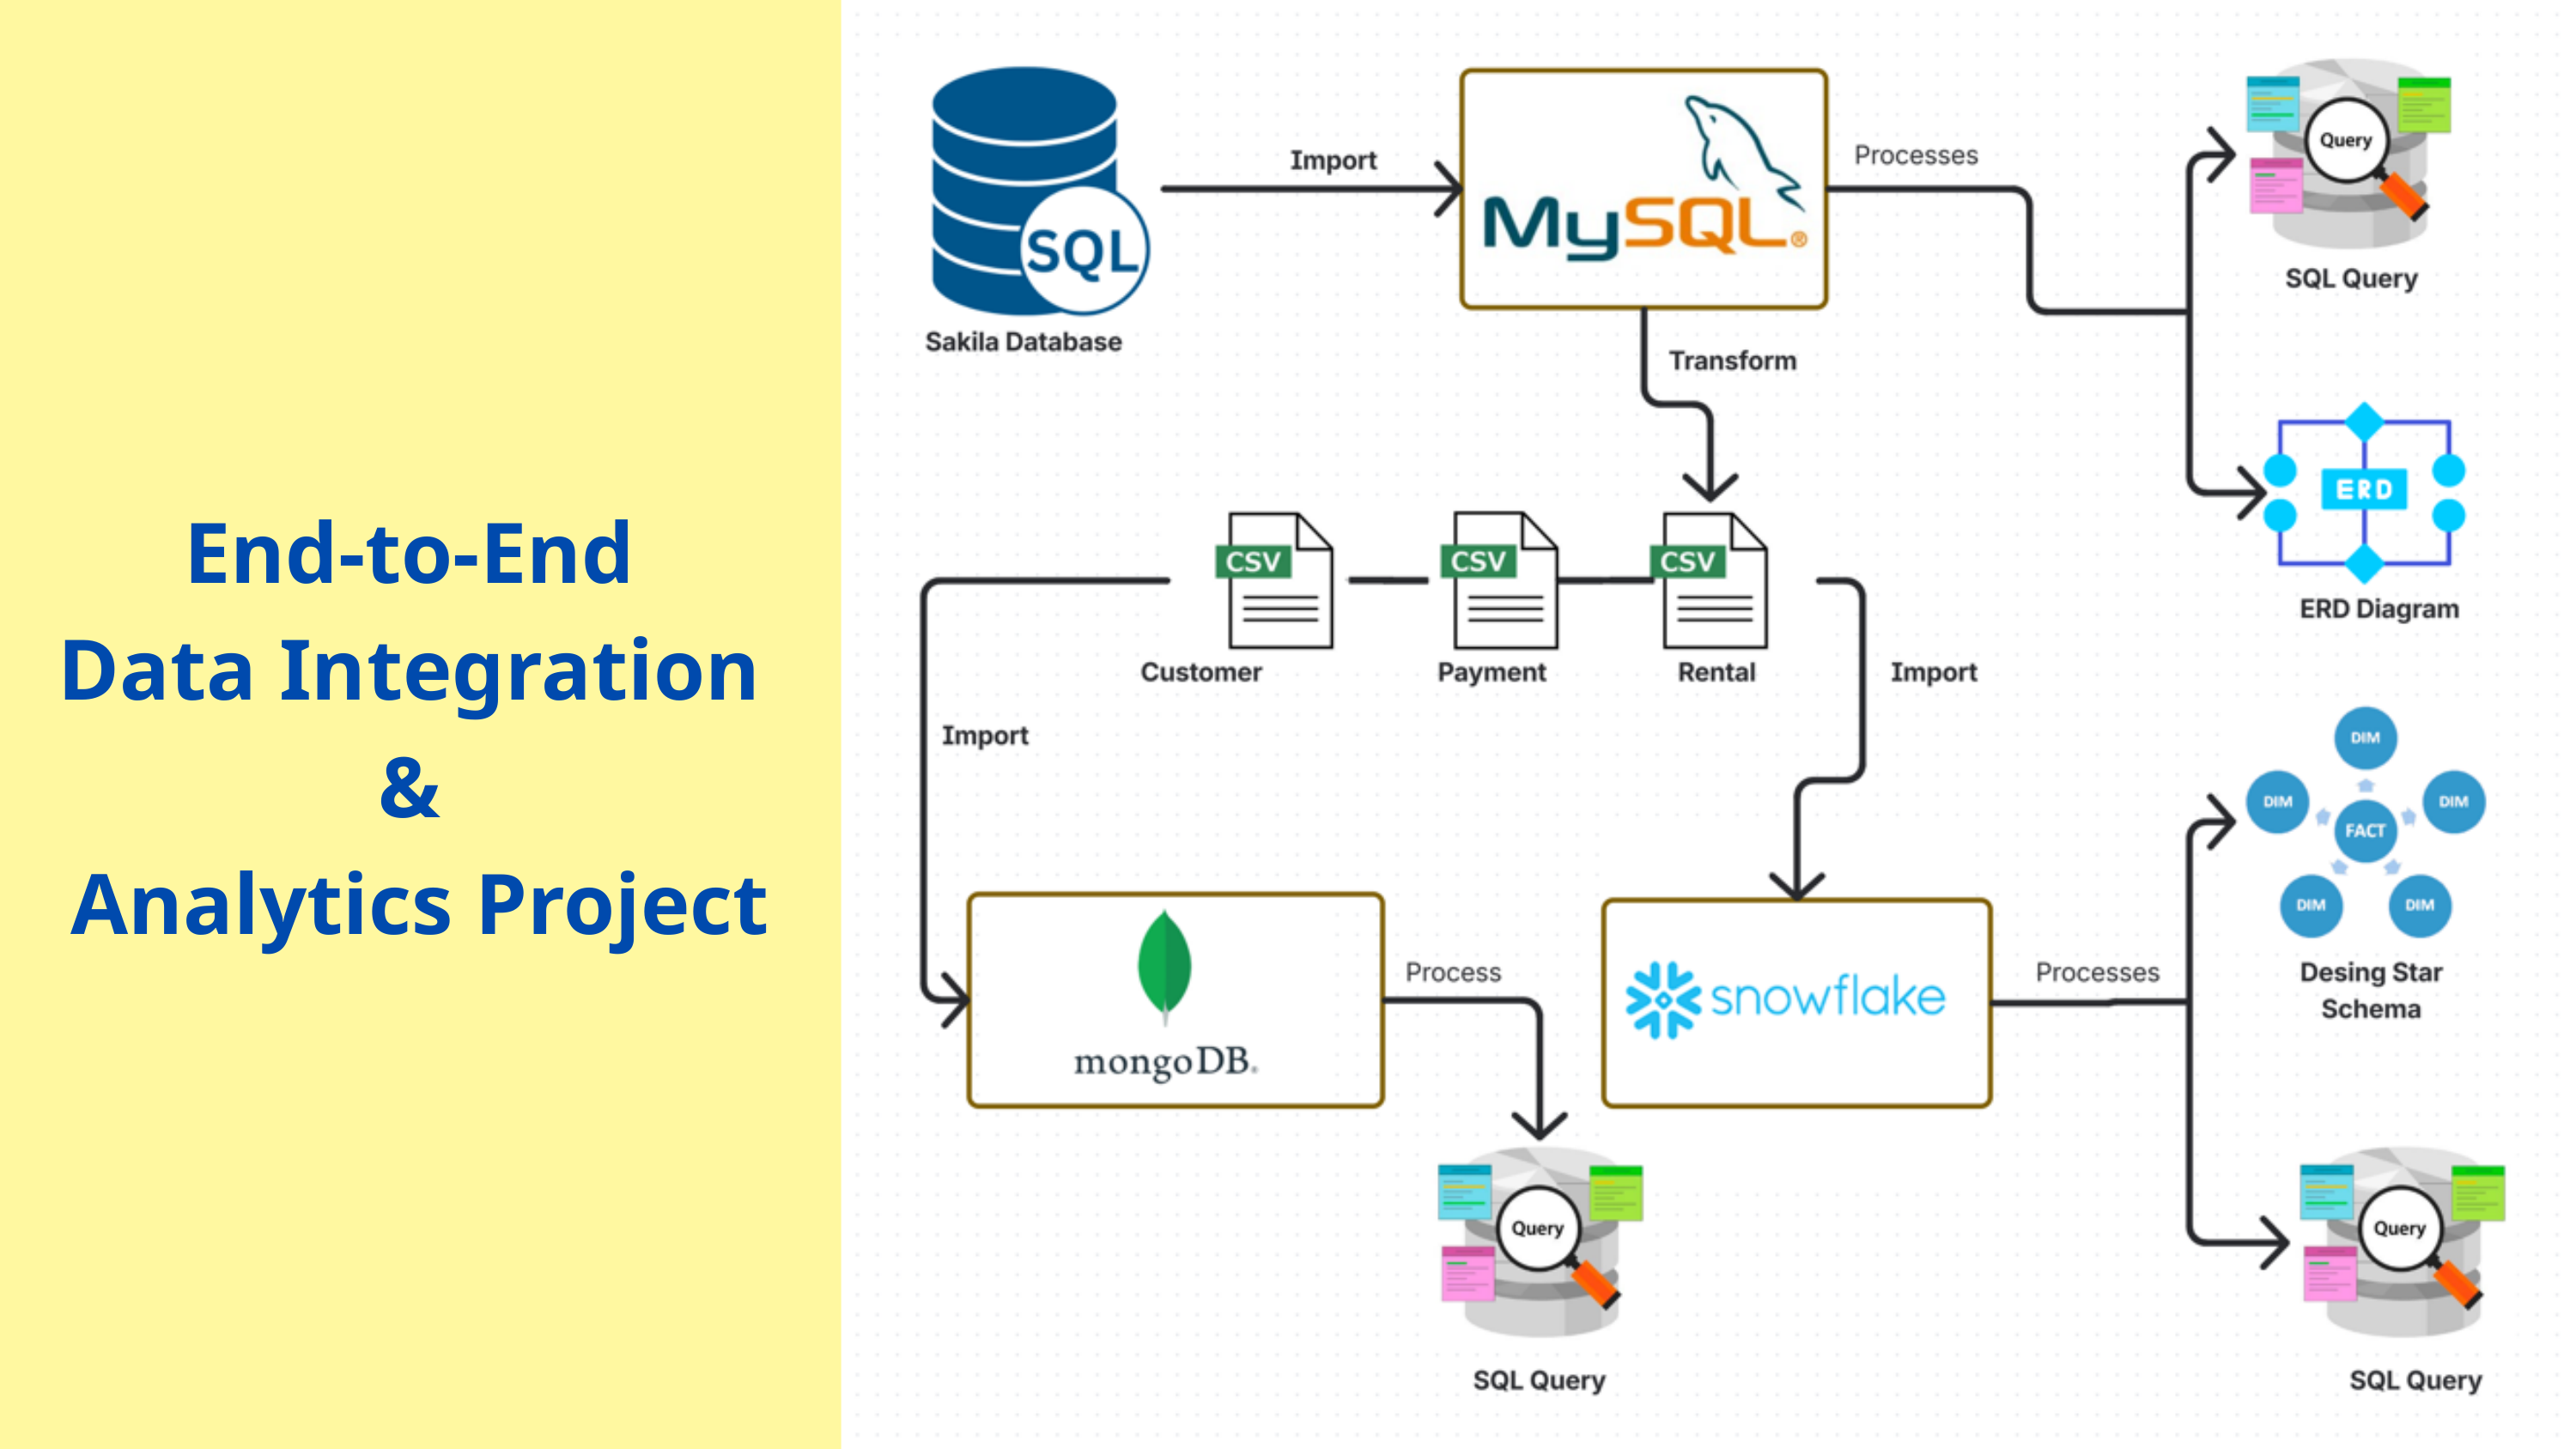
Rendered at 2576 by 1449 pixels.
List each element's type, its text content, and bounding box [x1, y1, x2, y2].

text_box [841, 0, 2576, 1449]
text_box End-to-End Data Integration & Analytics Project [0, 482, 841, 951]
